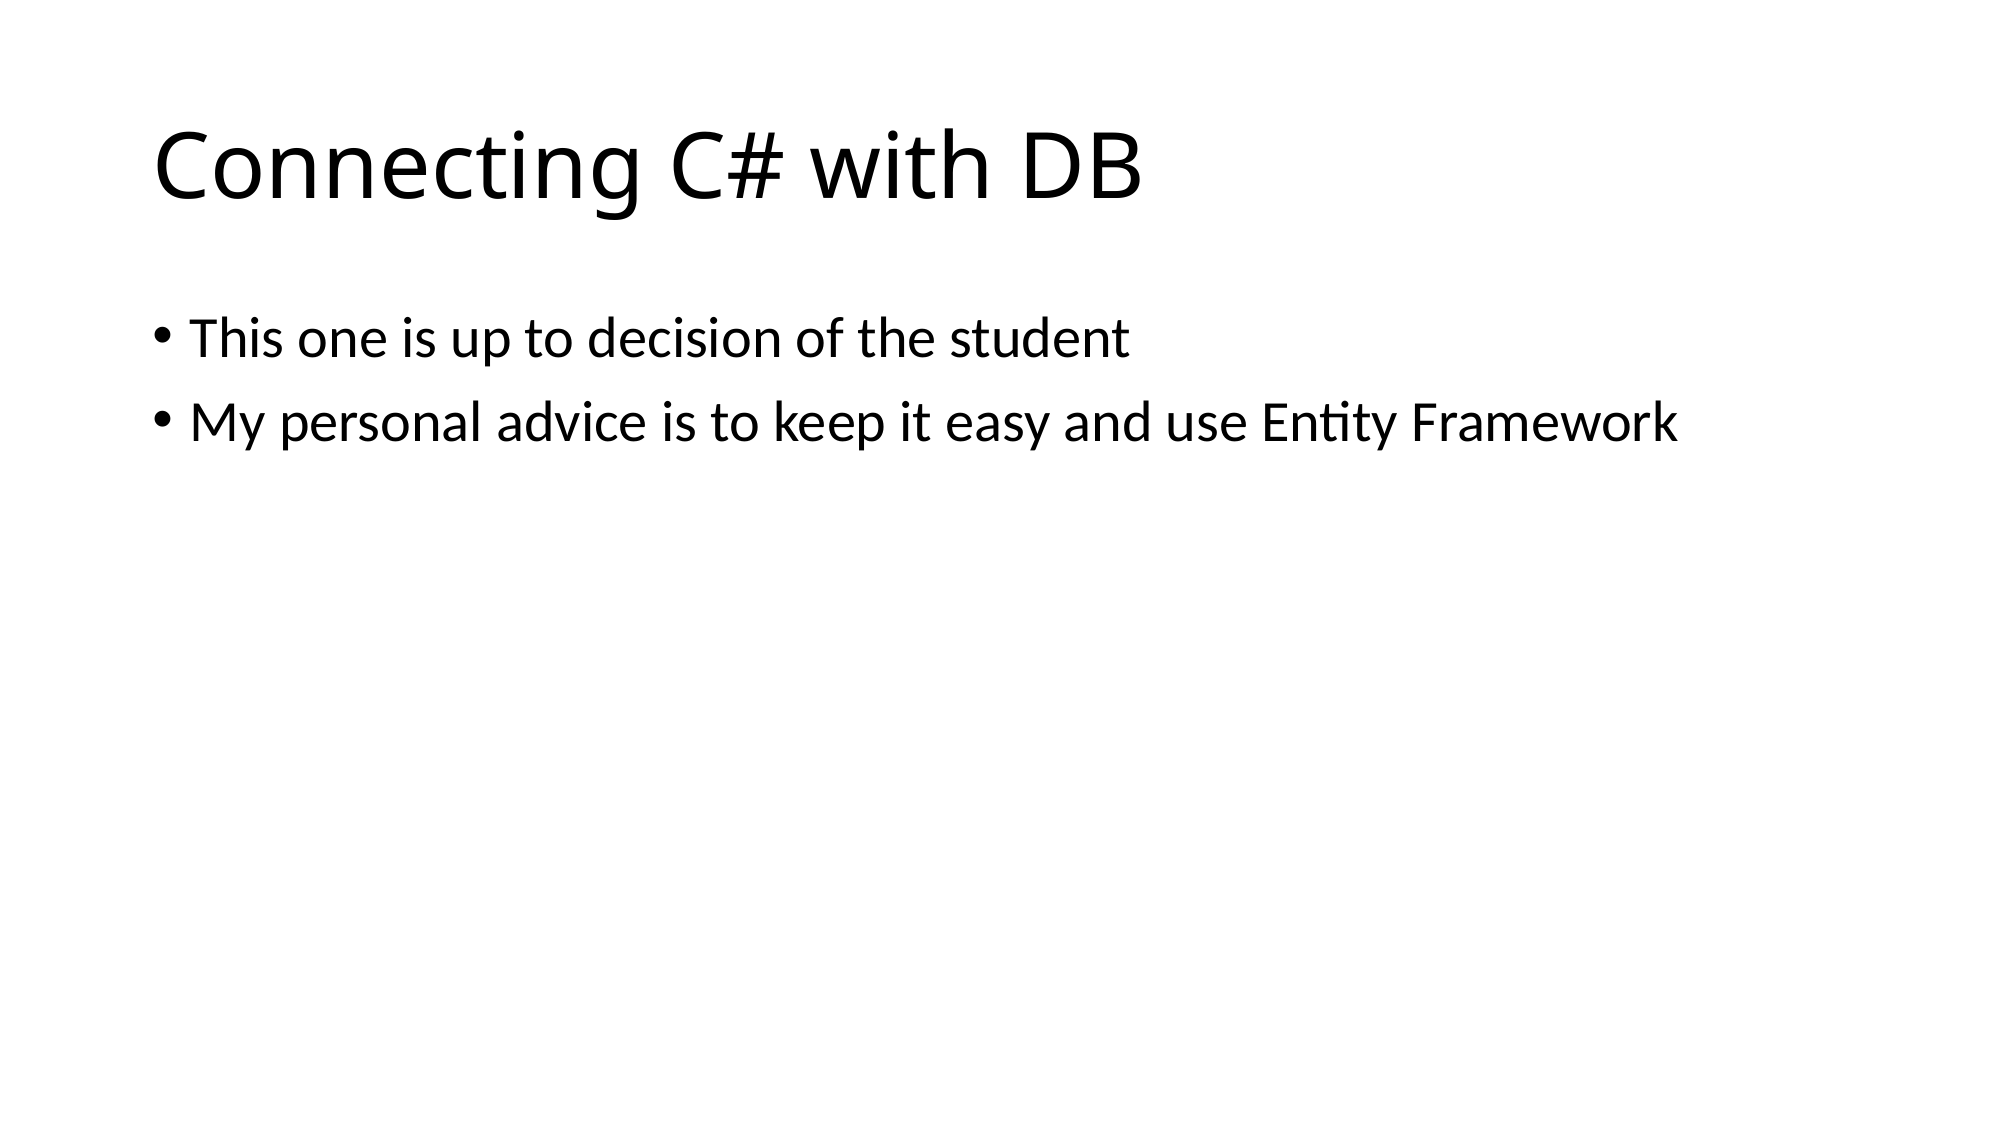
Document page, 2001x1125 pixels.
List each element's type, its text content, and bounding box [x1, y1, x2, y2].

title Connecting C# with DB [137, 59, 1863, 278]
list This one is up to decision of the student My personal advice is to keep it easy and use Entity Framework [137, 299, 1863, 1014]
